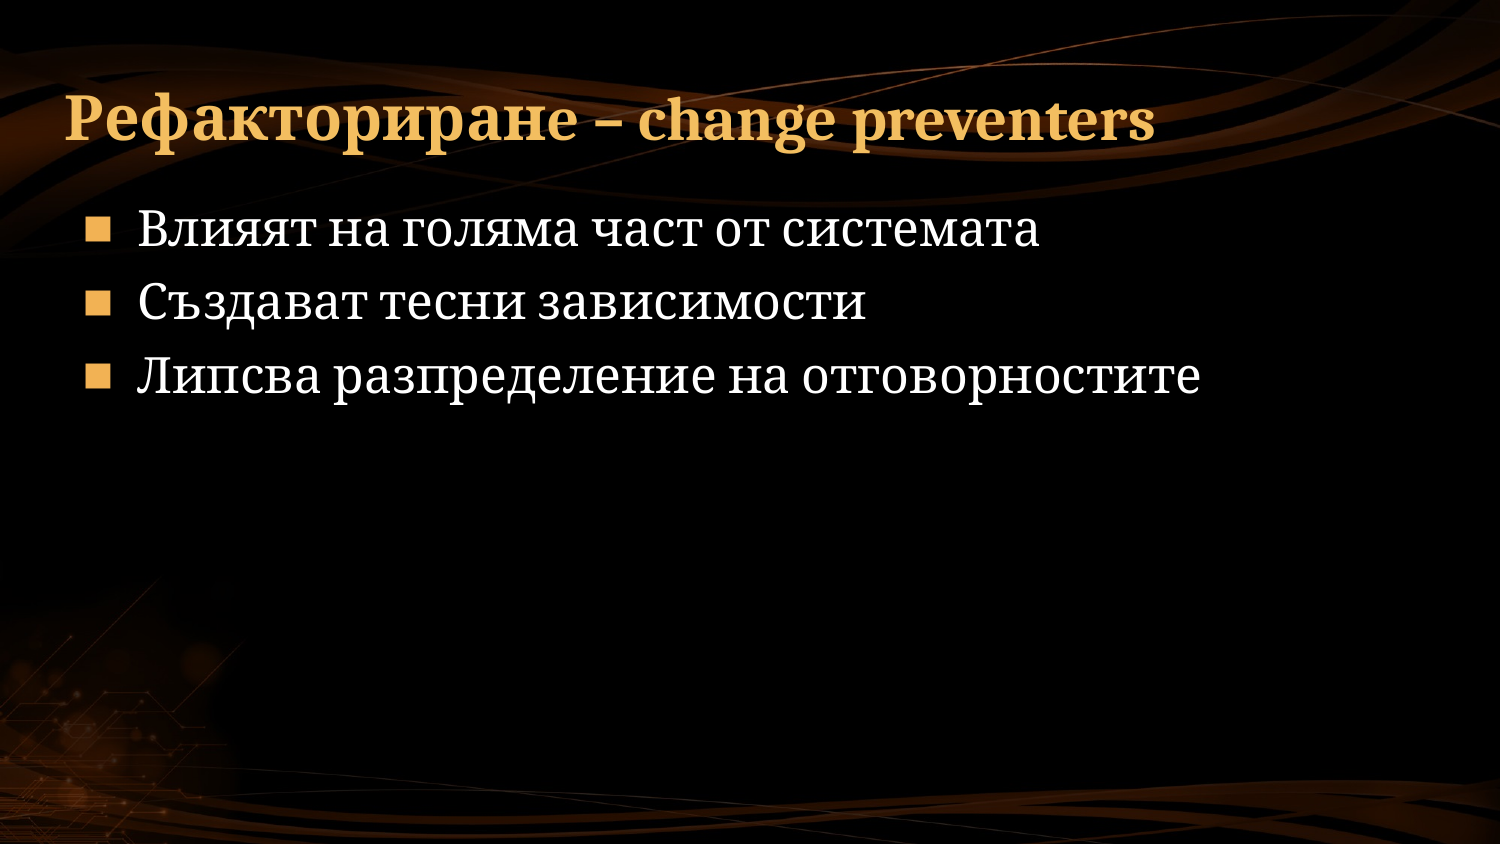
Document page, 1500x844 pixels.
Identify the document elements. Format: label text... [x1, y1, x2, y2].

picture [0, 0, 1500, 844]
list Влияят на голяма част от системата Създават тесни зависимости Липсва разпределение на отговорностите [51, 189, 1449, 750]
title Рефакториранe – change preventers [51, 72, 1449, 167]
